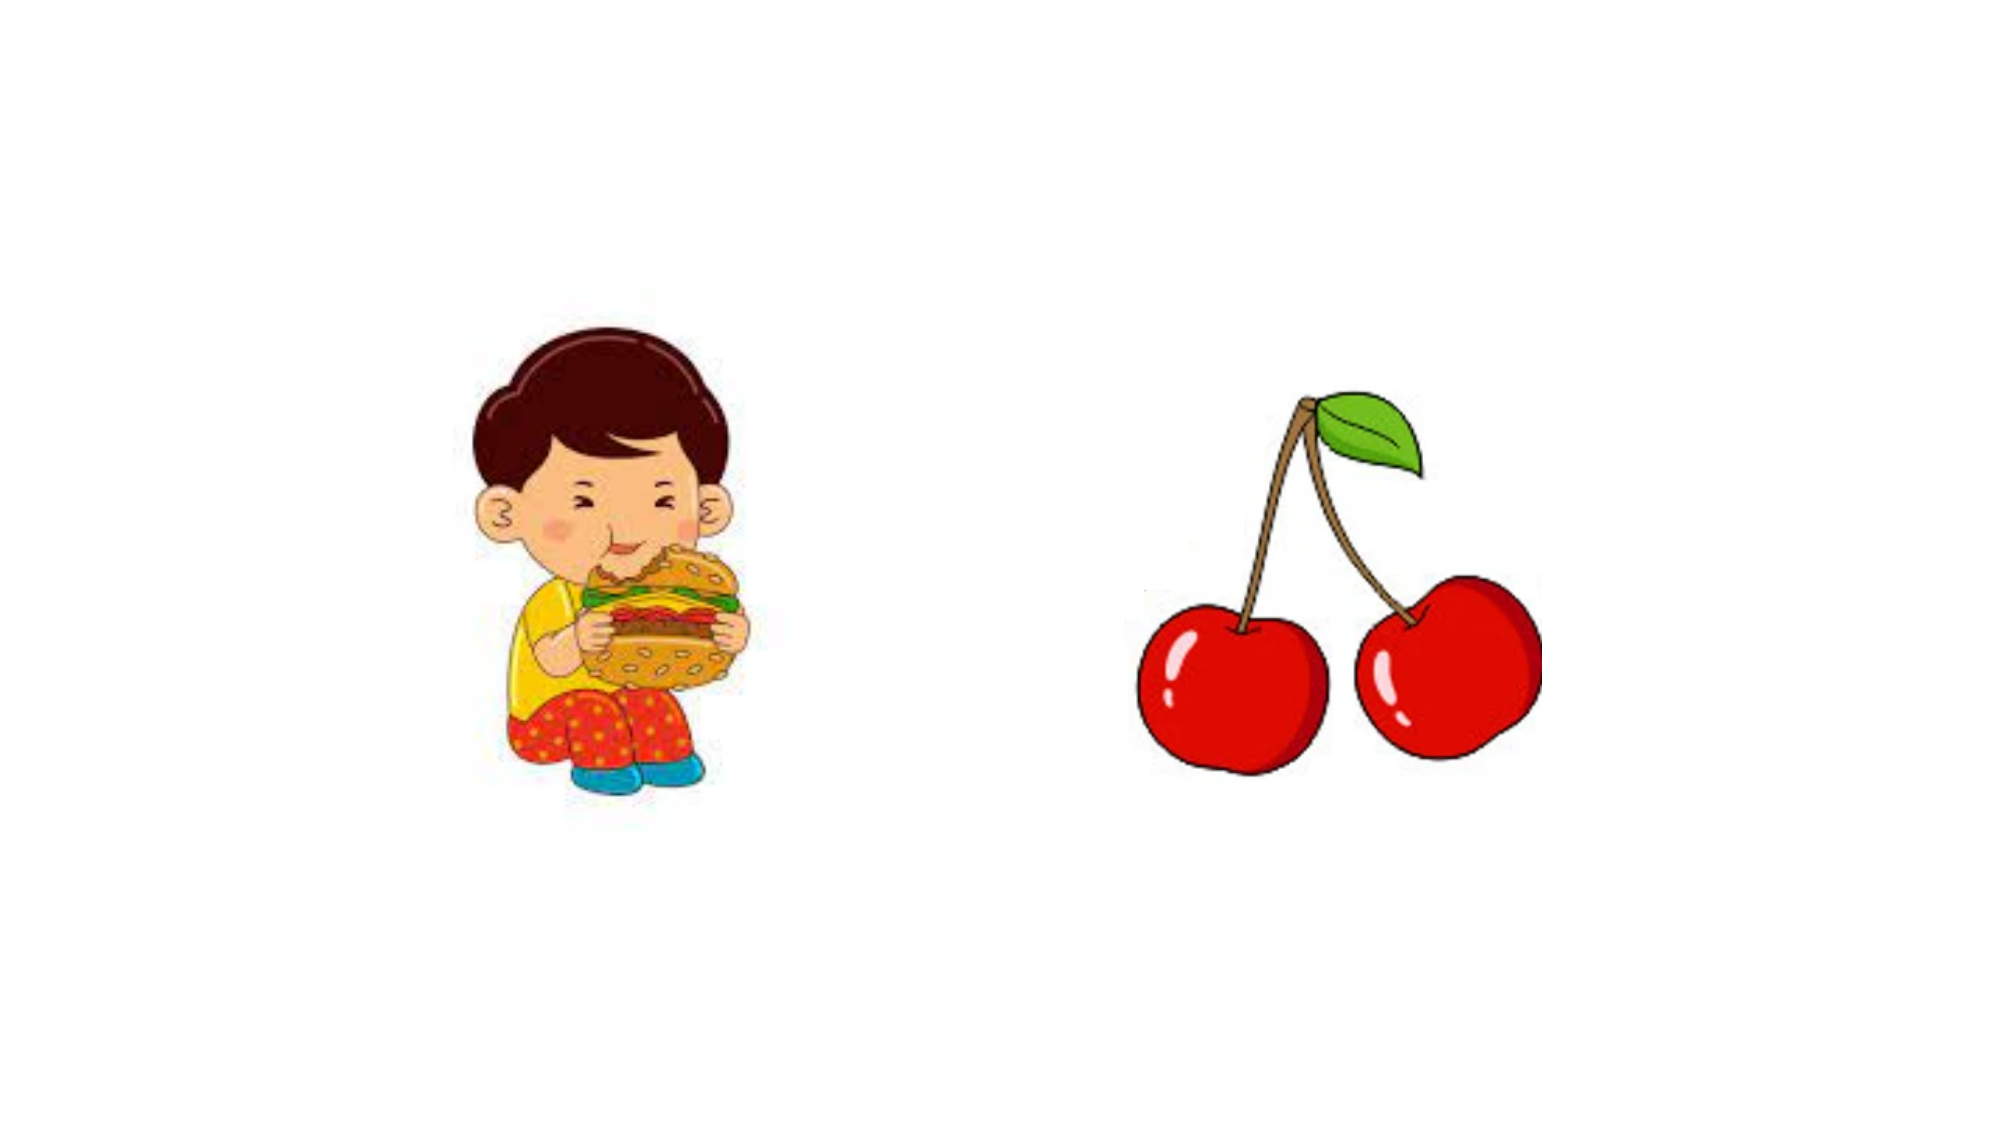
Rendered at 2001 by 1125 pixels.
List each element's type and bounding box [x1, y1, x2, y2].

picture [1124, 383, 1542, 783]
picture [297, 247, 928, 878]
